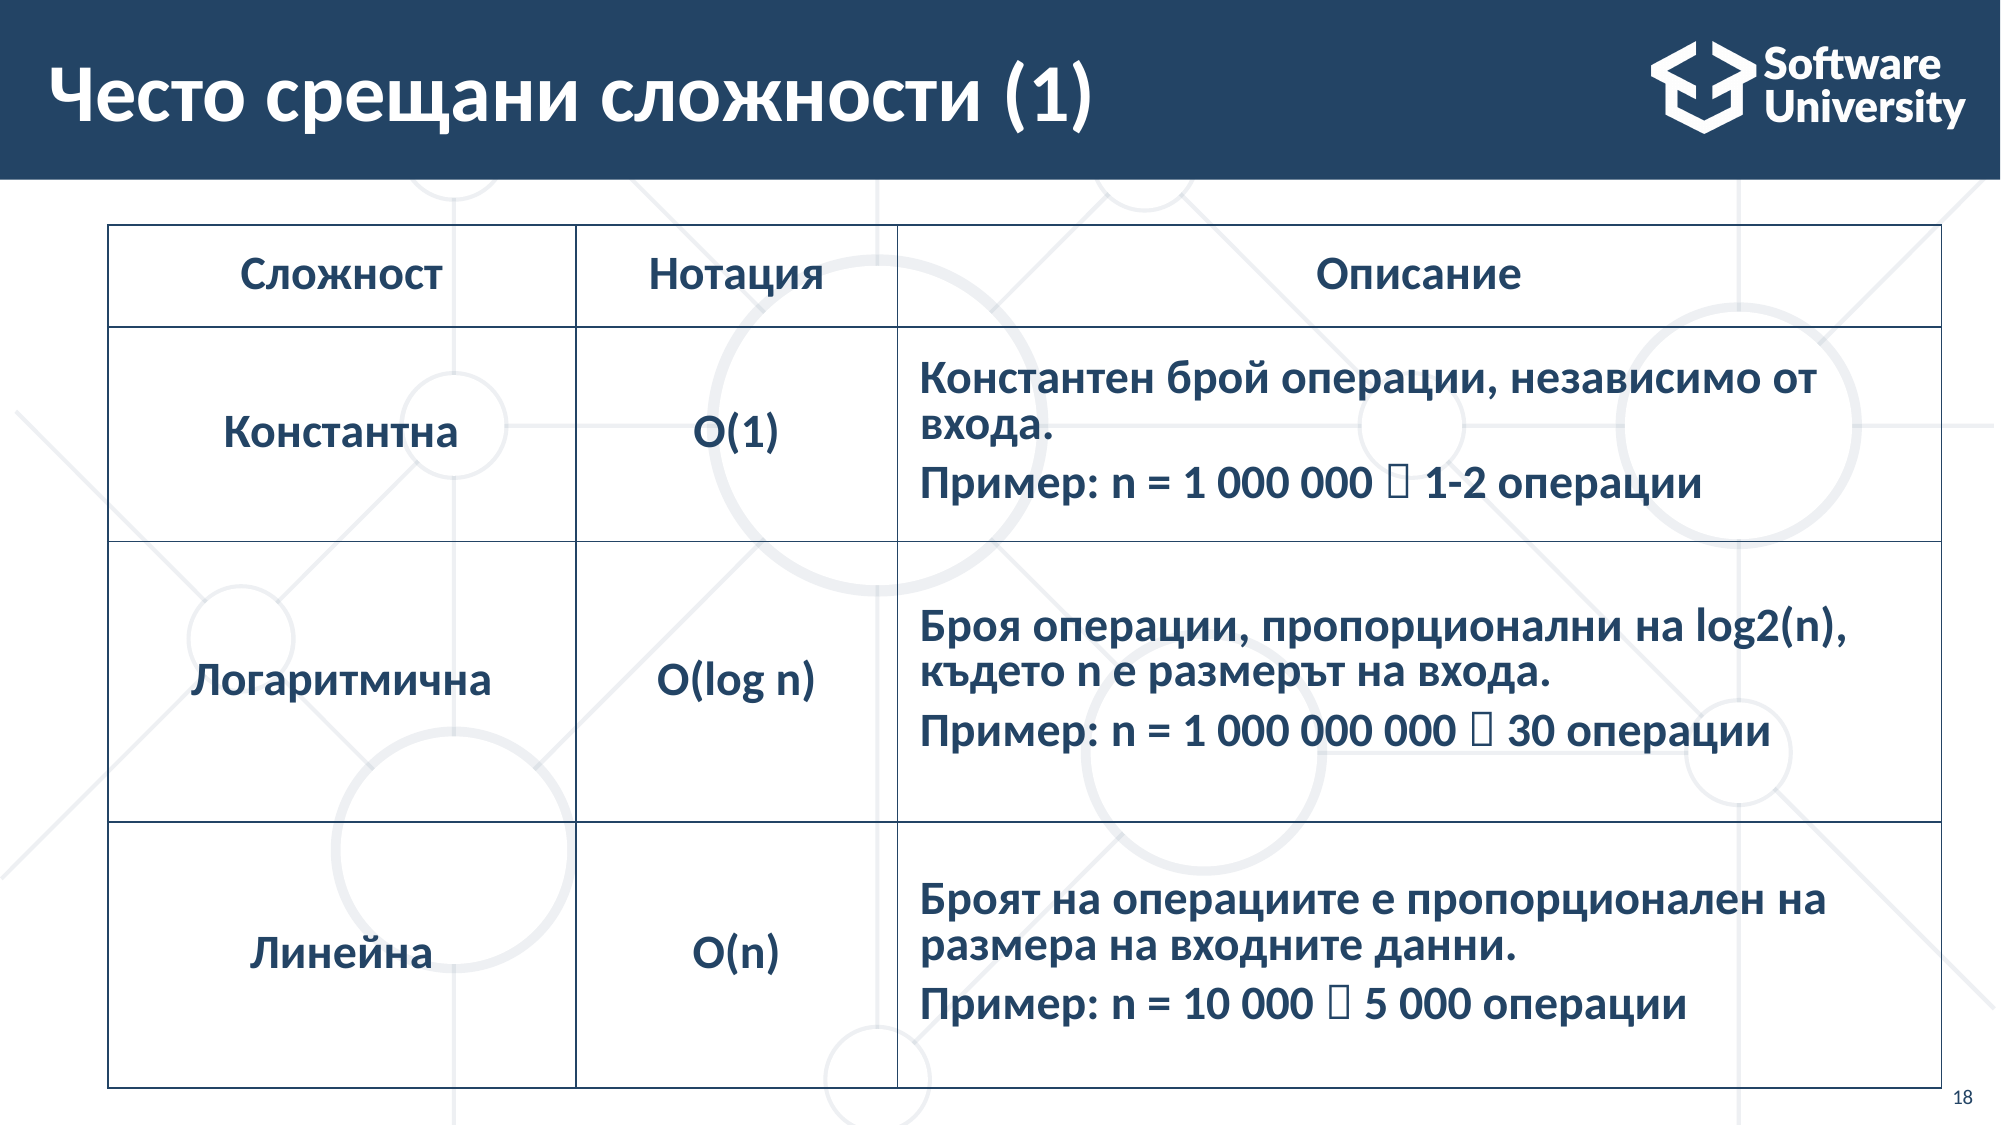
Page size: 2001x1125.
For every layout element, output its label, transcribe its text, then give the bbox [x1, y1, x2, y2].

table_cell Константен брой операции, независимо от входа. Пример: n = 1 000 000  1-2 операции [898, 328, 1941, 541]
picture [1651, 41, 1966, 134]
table_cell O(n) [577, 823, 897, 1087]
title Често срещани сложности (1) [31, 16, 1625, 162]
table_cell Броя операции, пропорционални на log2(n), където n e размерът на входа. Пример: n = 1 000 000 000  30 операции [898, 542, 1941, 821]
table_cell Броят на операциите е пропорционален на размера на входните данни. Пример: n = 10 000  5 000 операции [898, 823, 1941, 1087]
table_header Описание [898, 226, 1941, 326]
table_cell O(log n) [577, 542, 897, 821]
table_cell O(1) [577, 328, 897, 541]
table_cell Линейна [109, 823, 575, 1087]
table_cell Константна [109, 328, 575, 541]
table_header Нотация [577, 226, 897, 326]
slide_number 18 [1927, 1067, 1989, 1117]
table_header Сложност [109, 226, 575, 326]
table_cell Логаритмична [109, 542, 575, 821]
